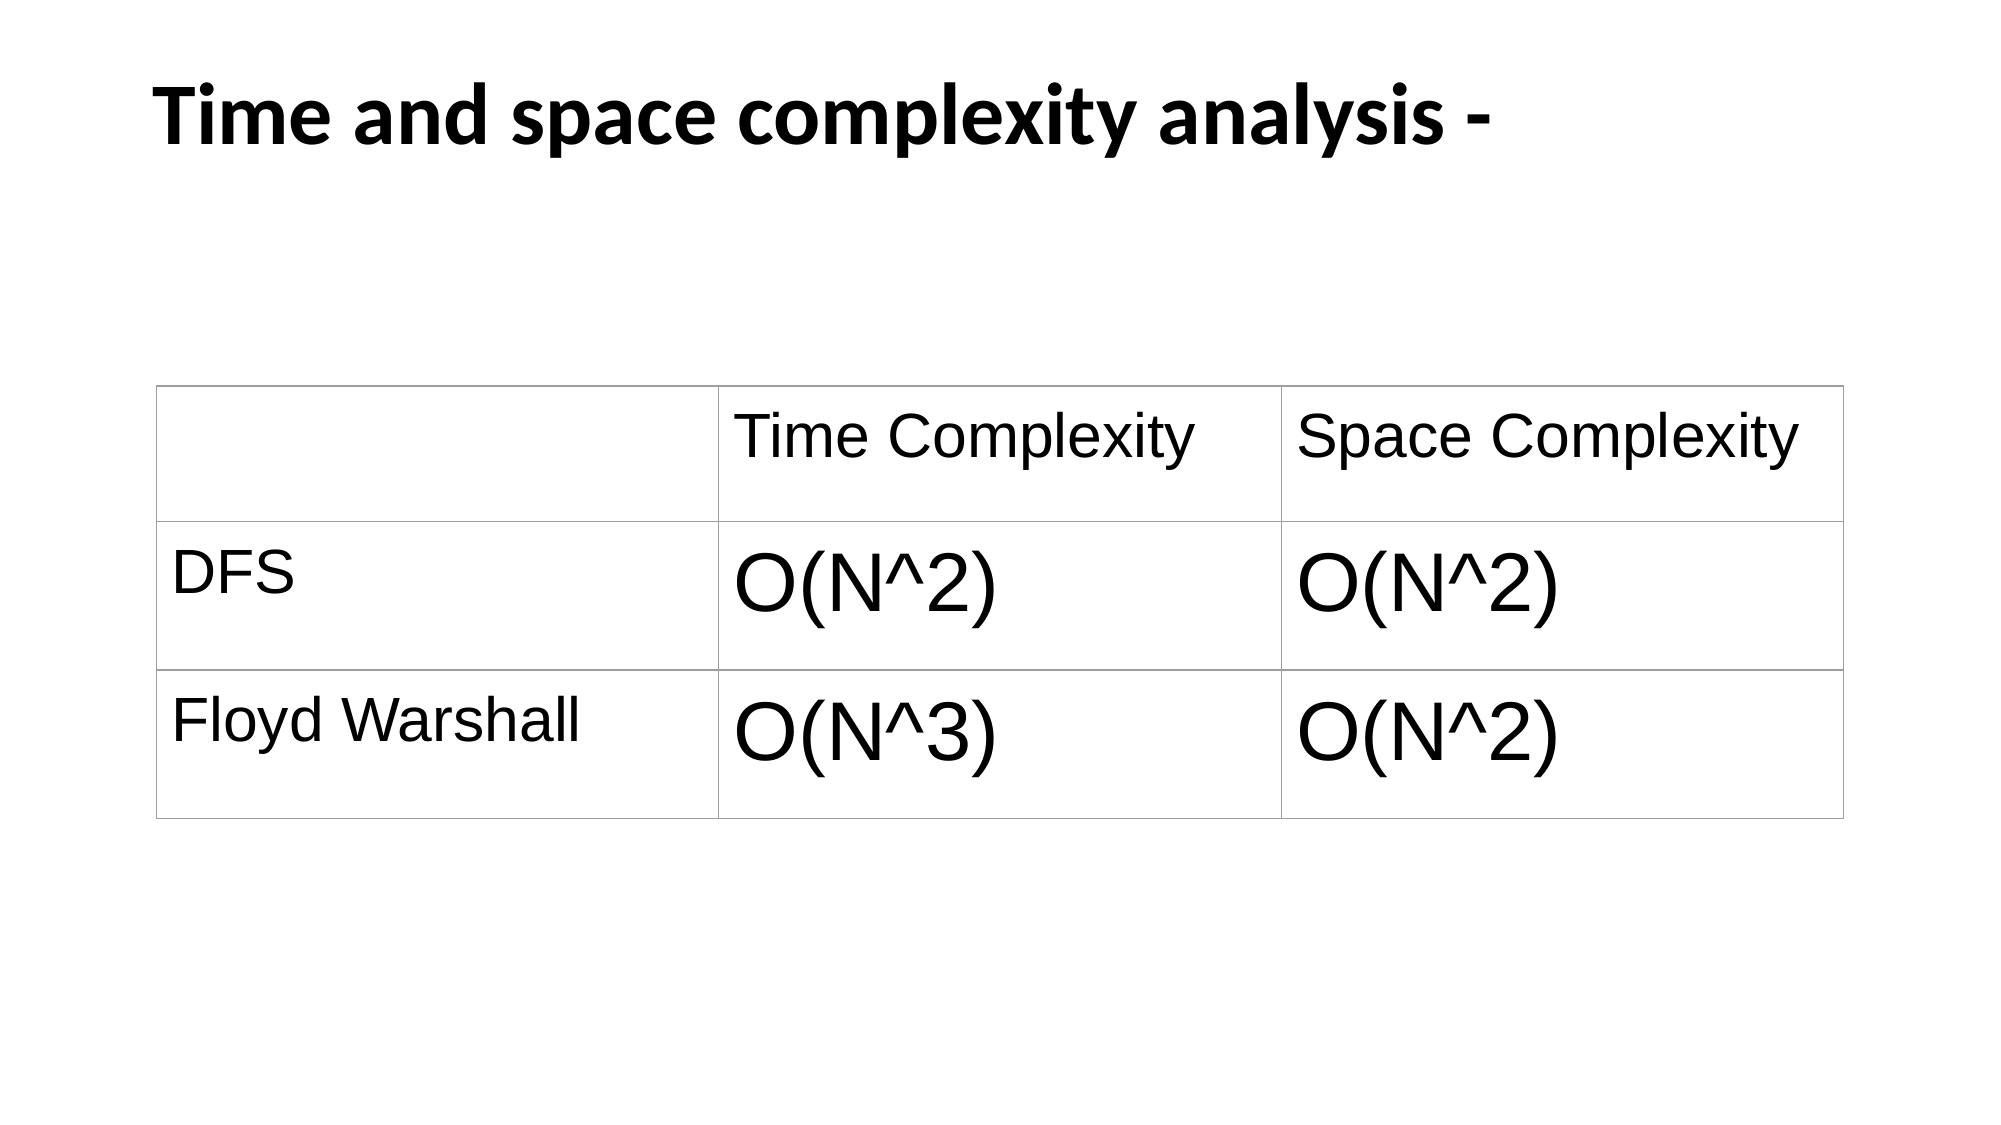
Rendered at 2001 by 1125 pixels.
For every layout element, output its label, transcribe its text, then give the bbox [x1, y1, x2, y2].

table_cell O(N^2) [1282, 522, 1843, 669]
title Time and space complexity analysis - [137, 59, 1863, 278]
table_header [157, 387, 718, 521]
table_cell O(N^2) [1282, 671, 1843, 818]
table_cell O(N^3) [719, 671, 1281, 818]
table_cell DFS [157, 522, 718, 669]
table_cell Floyd Warshall [157, 671, 718, 818]
table_header Space Complexity [1282, 387, 1843, 521]
table_cell O(N^2) [719, 522, 1281, 669]
table_header Time Complexity [719, 387, 1281, 521]
